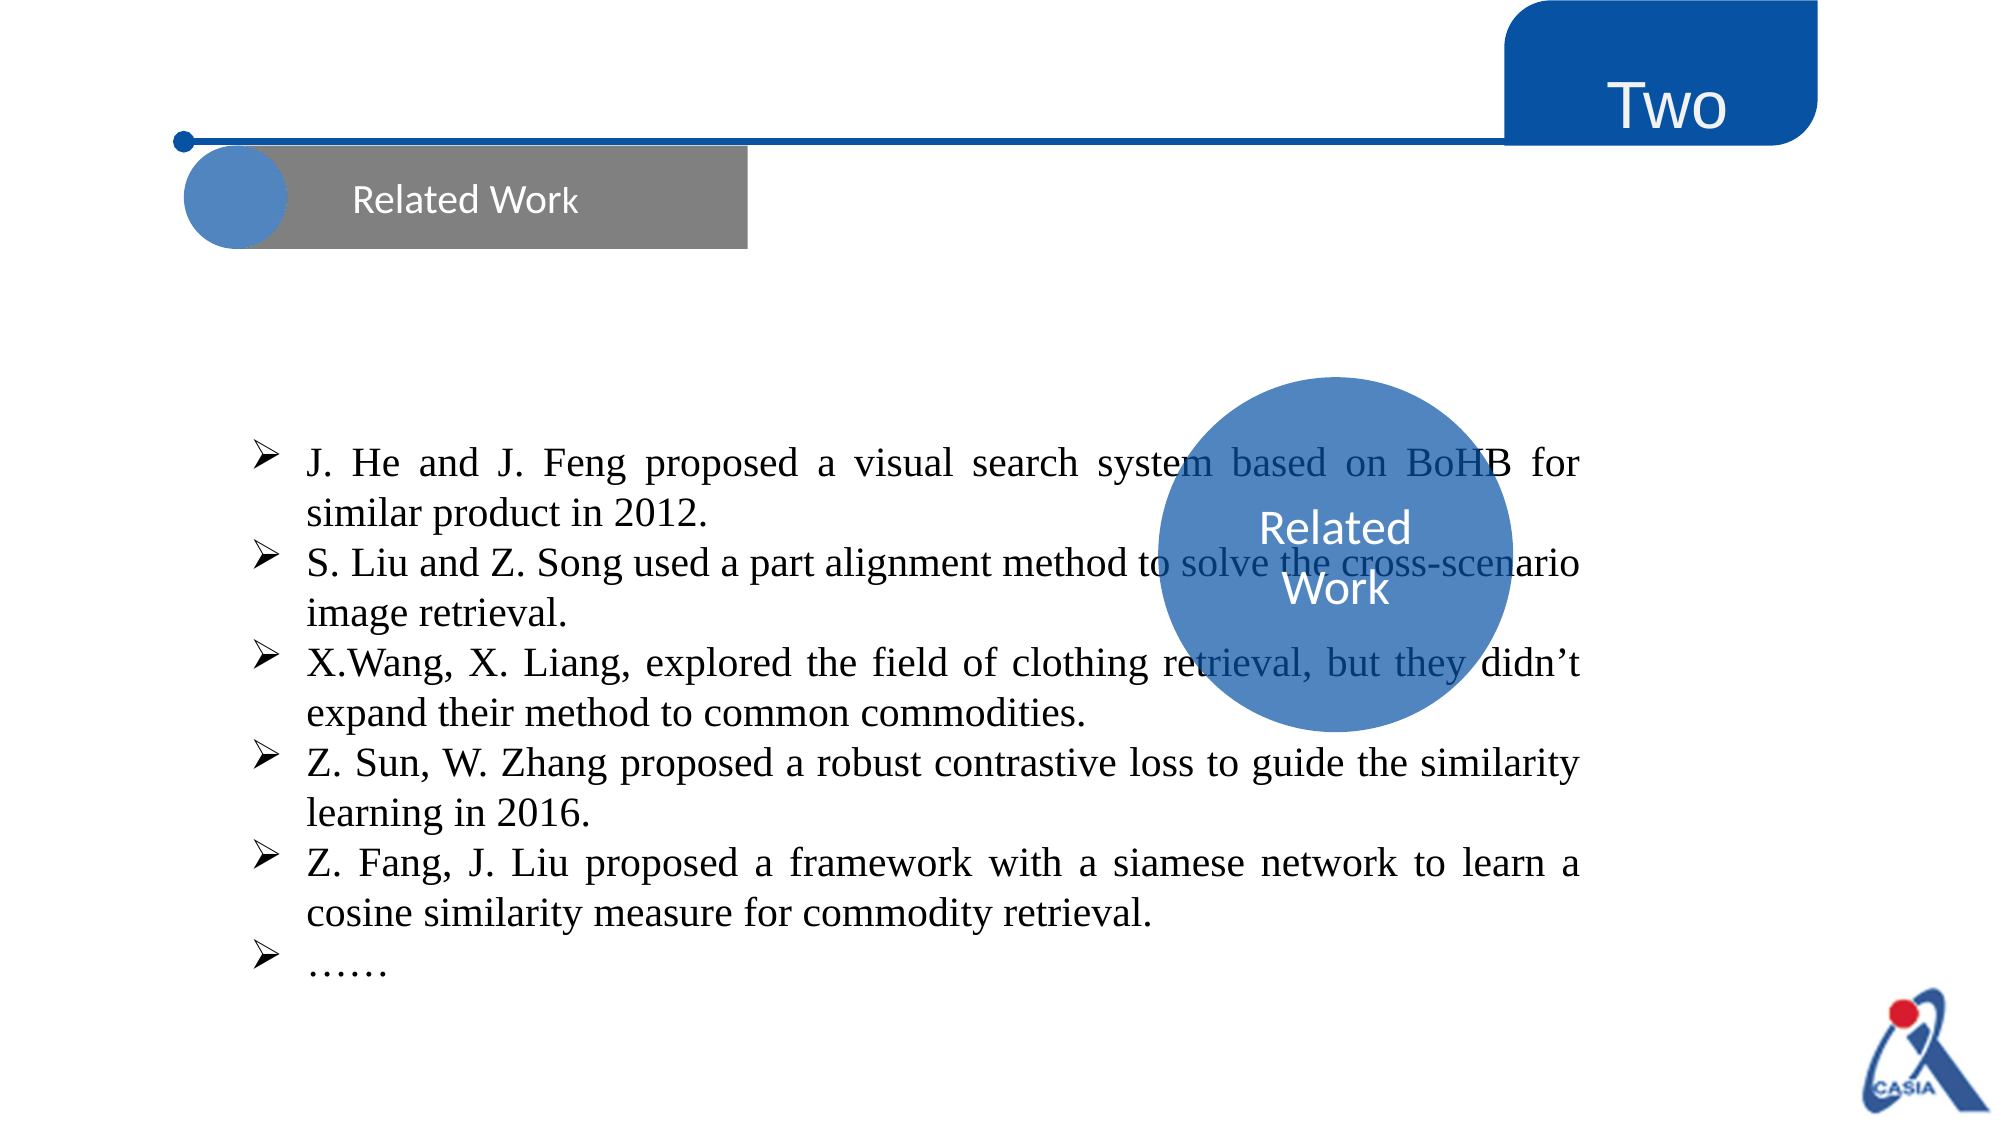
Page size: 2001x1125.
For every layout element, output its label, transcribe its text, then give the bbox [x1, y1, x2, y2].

text_box [181, 153, 290, 251]
text_box Related Work [246, 153, 750, 251]
text_box J. He and J. Feng proposed a visual search system based on BoHB for similar product in 2012. S. Liu and Z. Song used a part alignment method to solve the cross-scenario image retrieval. X.Wang, X. Liang, explored the field of clothing retrieval, but they didn’t expand their method to common commodities. Z. Sun, W. Zhang proposed a robust contrastive loss to guide the similarity learning in 2016. Z. Fang, J. Liu proposed a framework with a siamese network to learn a cosine similarity measure for commodity retrieval. …… [235, 377, 1597, 1043]
picture [1849, 972, 2000, 1125]
text_box [1502, 0, 1820, 138]
text_box Two [1510, 54, 1825, 149]
text_box Related Work [1158, 377, 1514, 733]
